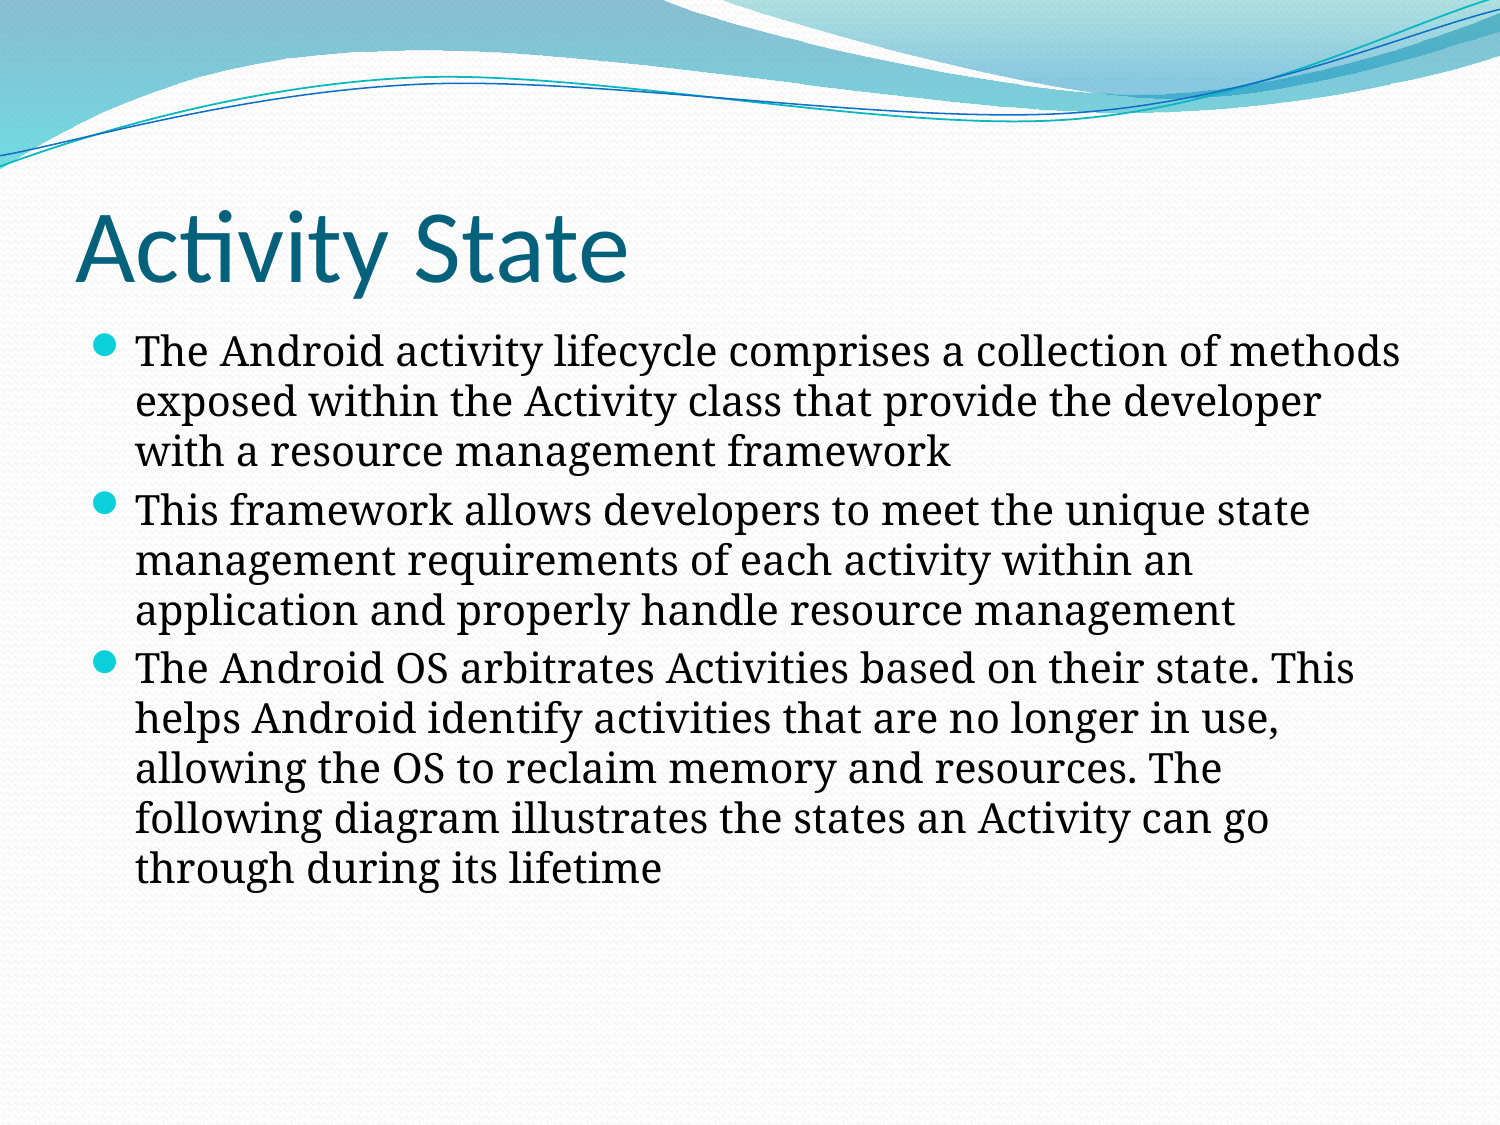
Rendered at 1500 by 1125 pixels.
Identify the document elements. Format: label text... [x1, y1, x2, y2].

list The Android activity lifecycle comprises a collection of methods exposed within the Activity class that provide the developer with a resource management framework This framework allows developers to meet the unique state management requirements of each activity within an application and properly handle resource management The Android OS arbitrates Activities based on their state. This helps Android identify activities that are no longer in use, allowing the OS to reclaim memory and resources. The following diagram illustrates the states an Activity can go through during its lifetime [75, 317, 1425, 1038]
title Activity State [75, 115, 1425, 303]
